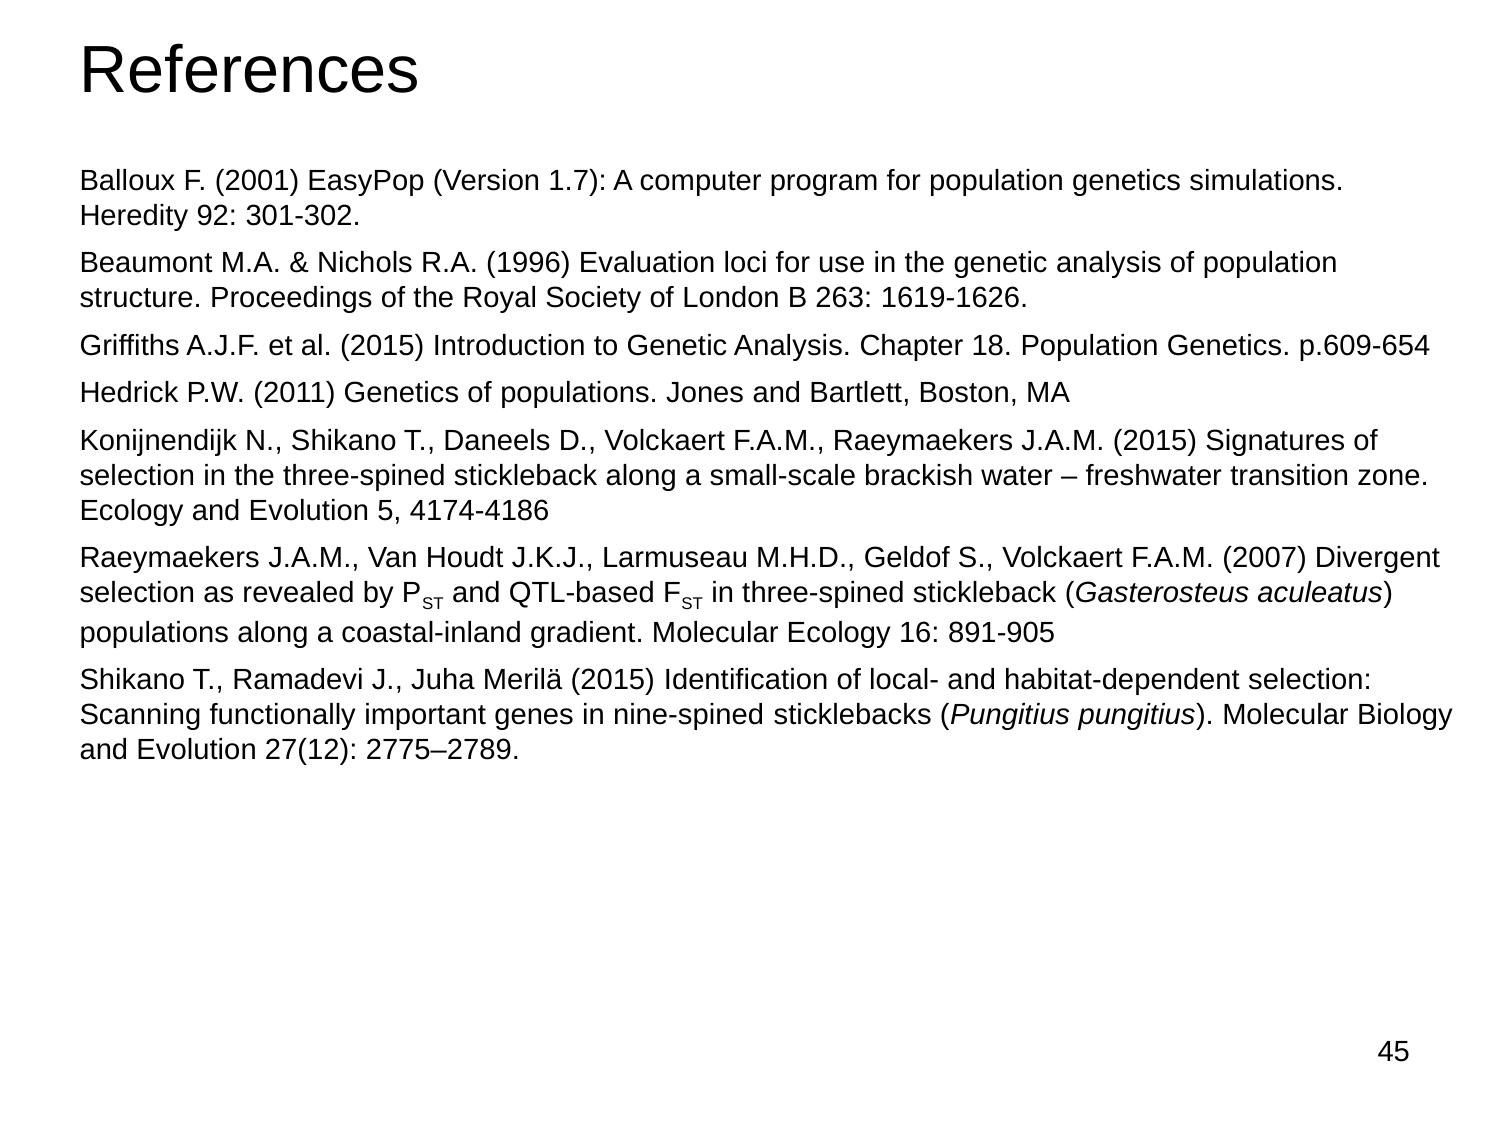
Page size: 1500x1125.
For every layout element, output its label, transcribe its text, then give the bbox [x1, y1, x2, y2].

slide_number 45 [1074, 1024, 1426, 1103]
text_box References Balloux F. (2001) EasyPop (Version 1.7): A computer program for population genetics simulations. Heredity 92: 301-302. Beaumont M.A. & Nichols R.A. (1996) Evaluation loci for use in the genetic analysis of population structure. Proceedings of the Royal Society of London B 263: 1619-1626. Griffiths A.J.F. et al. (2015) Introduction to Genetic Analysis. Chapter 18. Population Genetics. p.609-654 Hedrick P.W. (2011) Genetics of populations. Jones and Bartlett, Boston, MA Konijnendijk N., Shikano T., Daneels D., Volckaert F.A.M., Raeymaekers J.A.M. (2015) Signatures of selection in the three-spined stickleback along a small-scale brackish water – freshwater transition zone. Ecology and Evolution 5, 4174-4186 Raeymaekers J.A.M., Van Houdt J.K.J., Larmuseau M.H.D., Geldof S., Volckaert F.A.M. (2007) Divergent selection as revealed by PST and QTL-based FST in three-spined stickleback (Gasterosteus aculeatus) populations along a coastal-inland gradient. Molecular Ecology 16: 891-905 Shikano T., Ramadevi J., Juha Merilä (2015) Identification of local- and habitat-dependent selection: Scanning functionally important genes in nine-spined sticklebacks (Pungitius pungitius). Molecular Biology and Evolution 27(12): 2775–2789. [64, 18, 1471, 773]
